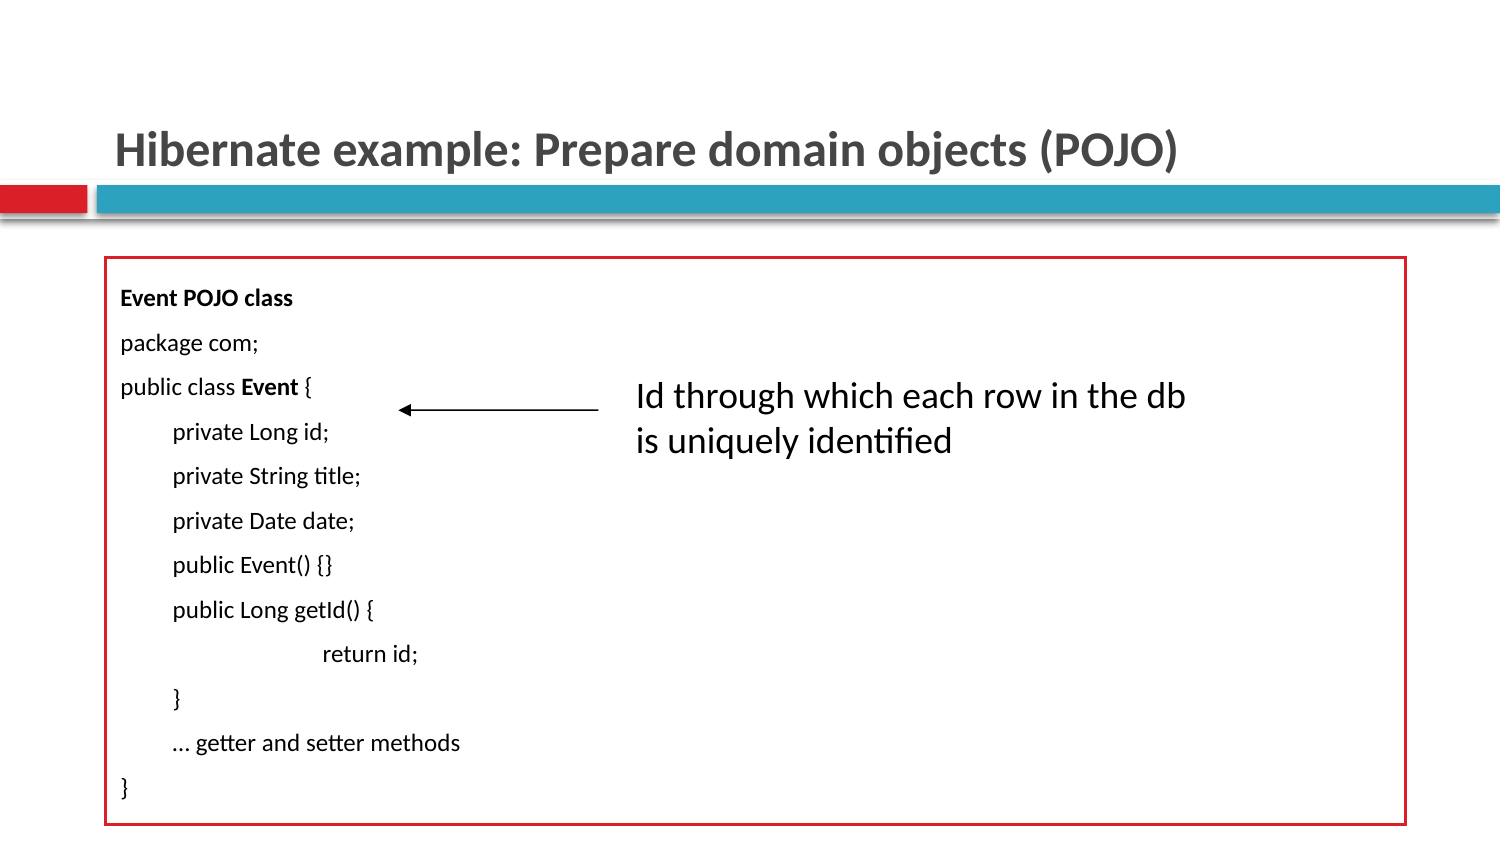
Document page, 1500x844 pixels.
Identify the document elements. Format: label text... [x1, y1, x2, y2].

title Hibernate example: Prepare domain objects (POJO) [99, 18, 1500, 185]
list Event POJO class package com; public class Event { private Long id; private String title; private Date date; public Event() {} public Long getId() { return id; } … getter and setter methods } [104, 256, 1407, 826]
text_box [398, 403, 599, 417]
text_box Id through which each row in the db is uniquely identified [621, 363, 1209, 468]
